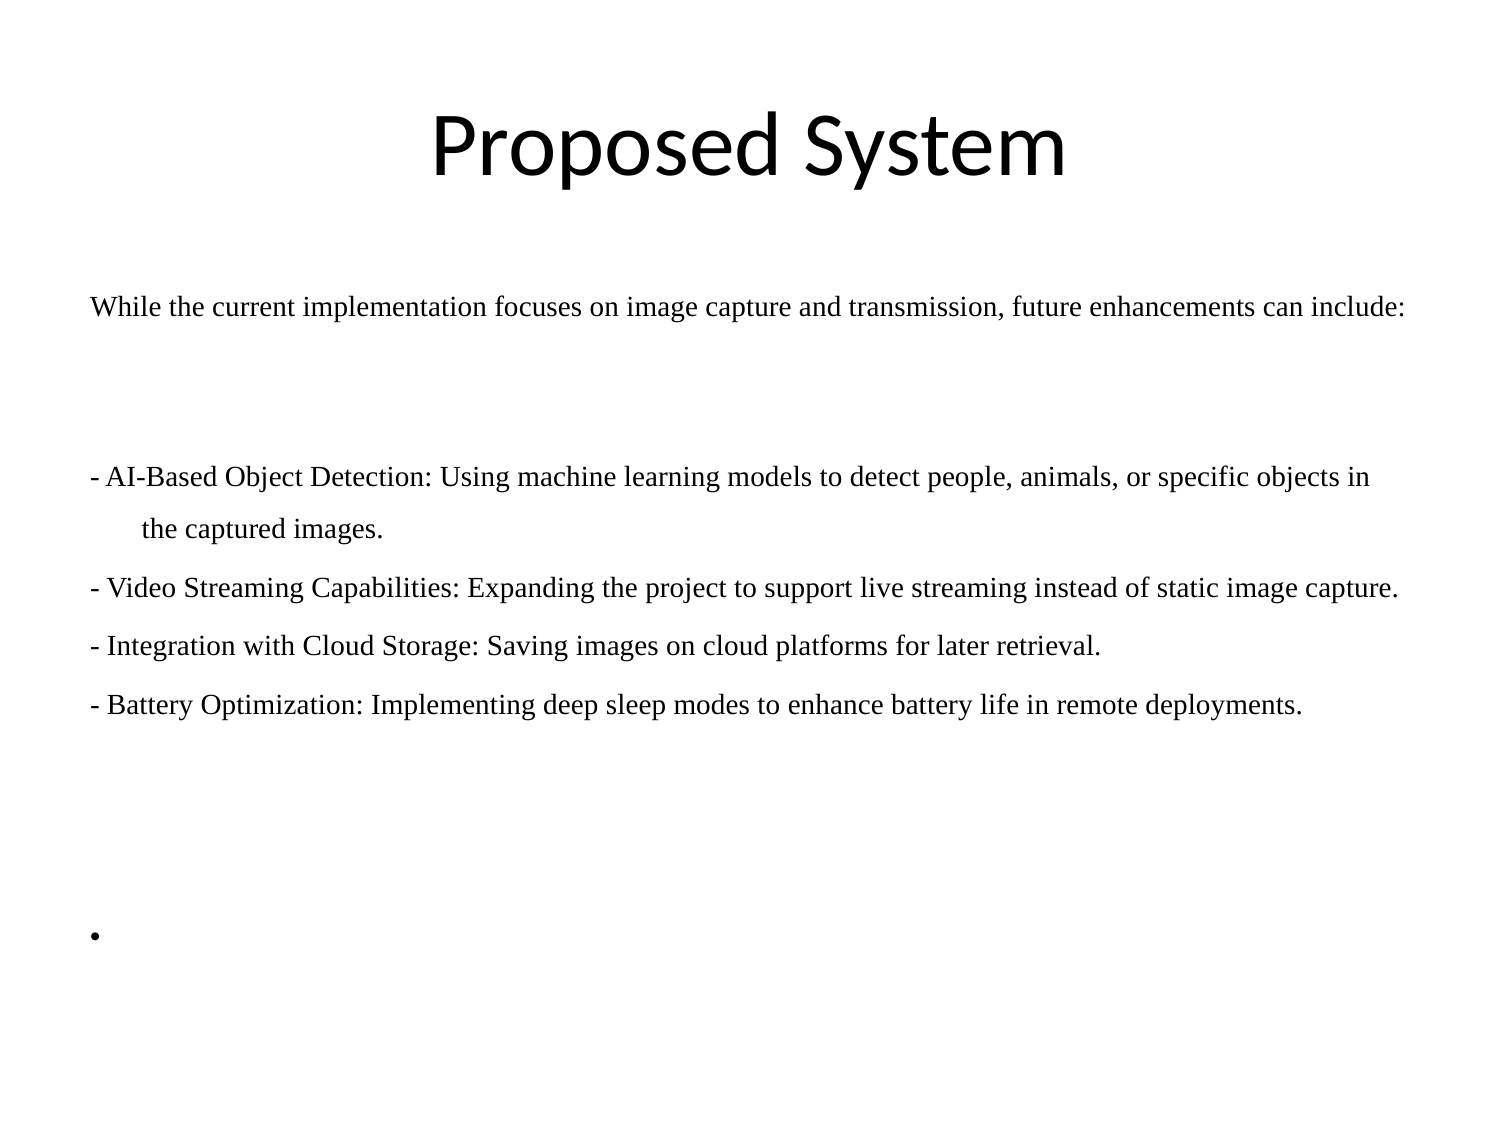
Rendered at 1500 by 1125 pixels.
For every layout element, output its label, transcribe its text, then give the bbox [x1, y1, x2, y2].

list While the current implementation focuses on image capture and transmission, future enhancements can include: - AI-Based Object Detection: Using machine learning models to detect people, animals, or specific objects in the captured images. - Video Streaming Capabilities: Expanding the project to support live streaming instead of static image capture. - Integration with Cloud Storage: Saving images on cloud platforms for later retrieval. - Battery Optimization: Implementing deep sleep modes to enhance battery life in remote deployments. [75, 262, 1425, 1005]
title Proposed System [75, 45, 1425, 233]
